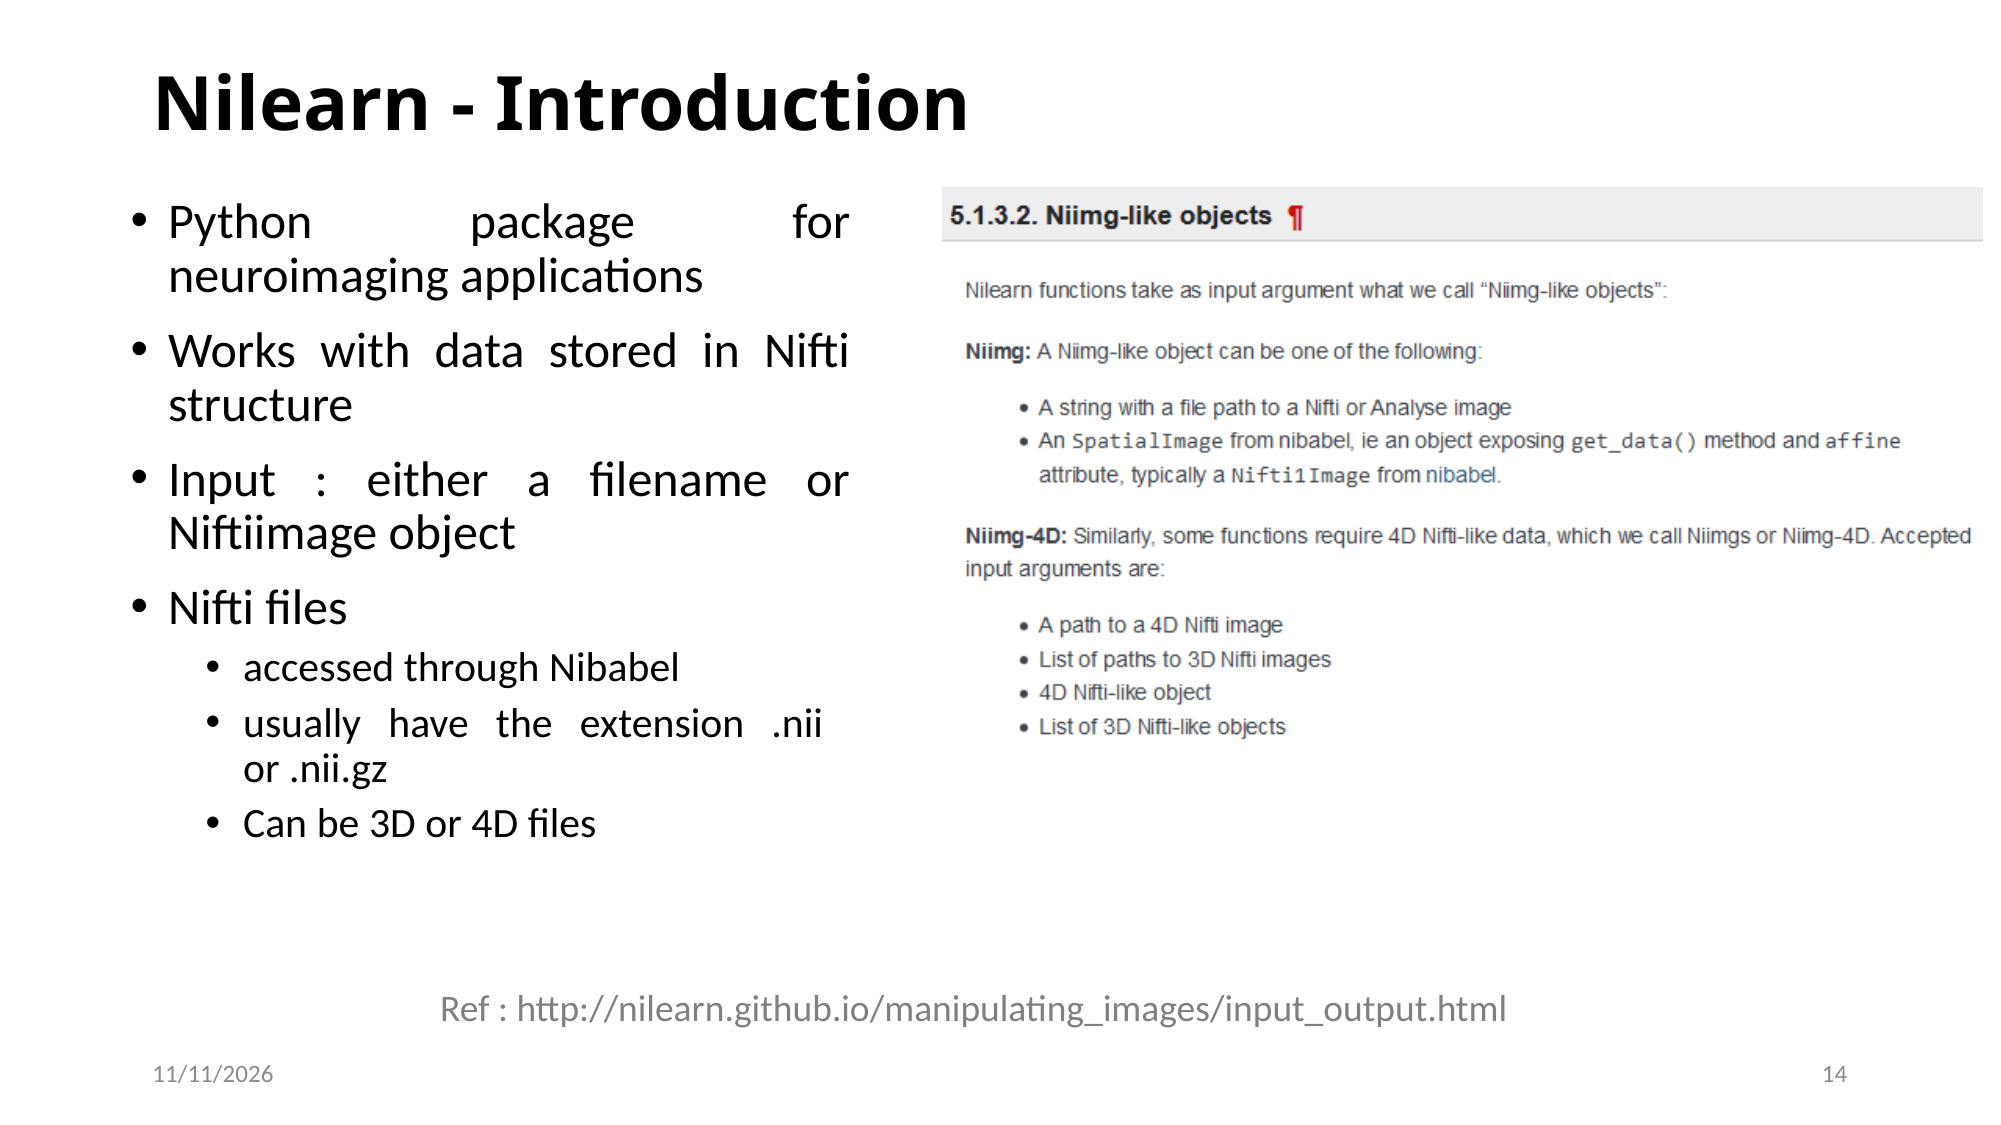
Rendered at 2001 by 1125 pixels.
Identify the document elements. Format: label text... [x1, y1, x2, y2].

list Python package for neuroimaging applications Works with data stored in Nifti structure Input : either a filename or Niftiimage object Nifti files accessed through Nibabel usually have the extension .nii or .nii.gz Can be 3D or 4D files [115, 187, 866, 723]
slide_number 14 [1412, 1042, 1863, 1103]
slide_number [137, 1042, 588, 1103]
text_box Ref : http://nilearn.github.io/manipulating_images/input_output.html [425, 976, 1638, 1037]
picture [939, 187, 1983, 759]
title Nilearn - Introduction [137, 48, 1863, 164]
